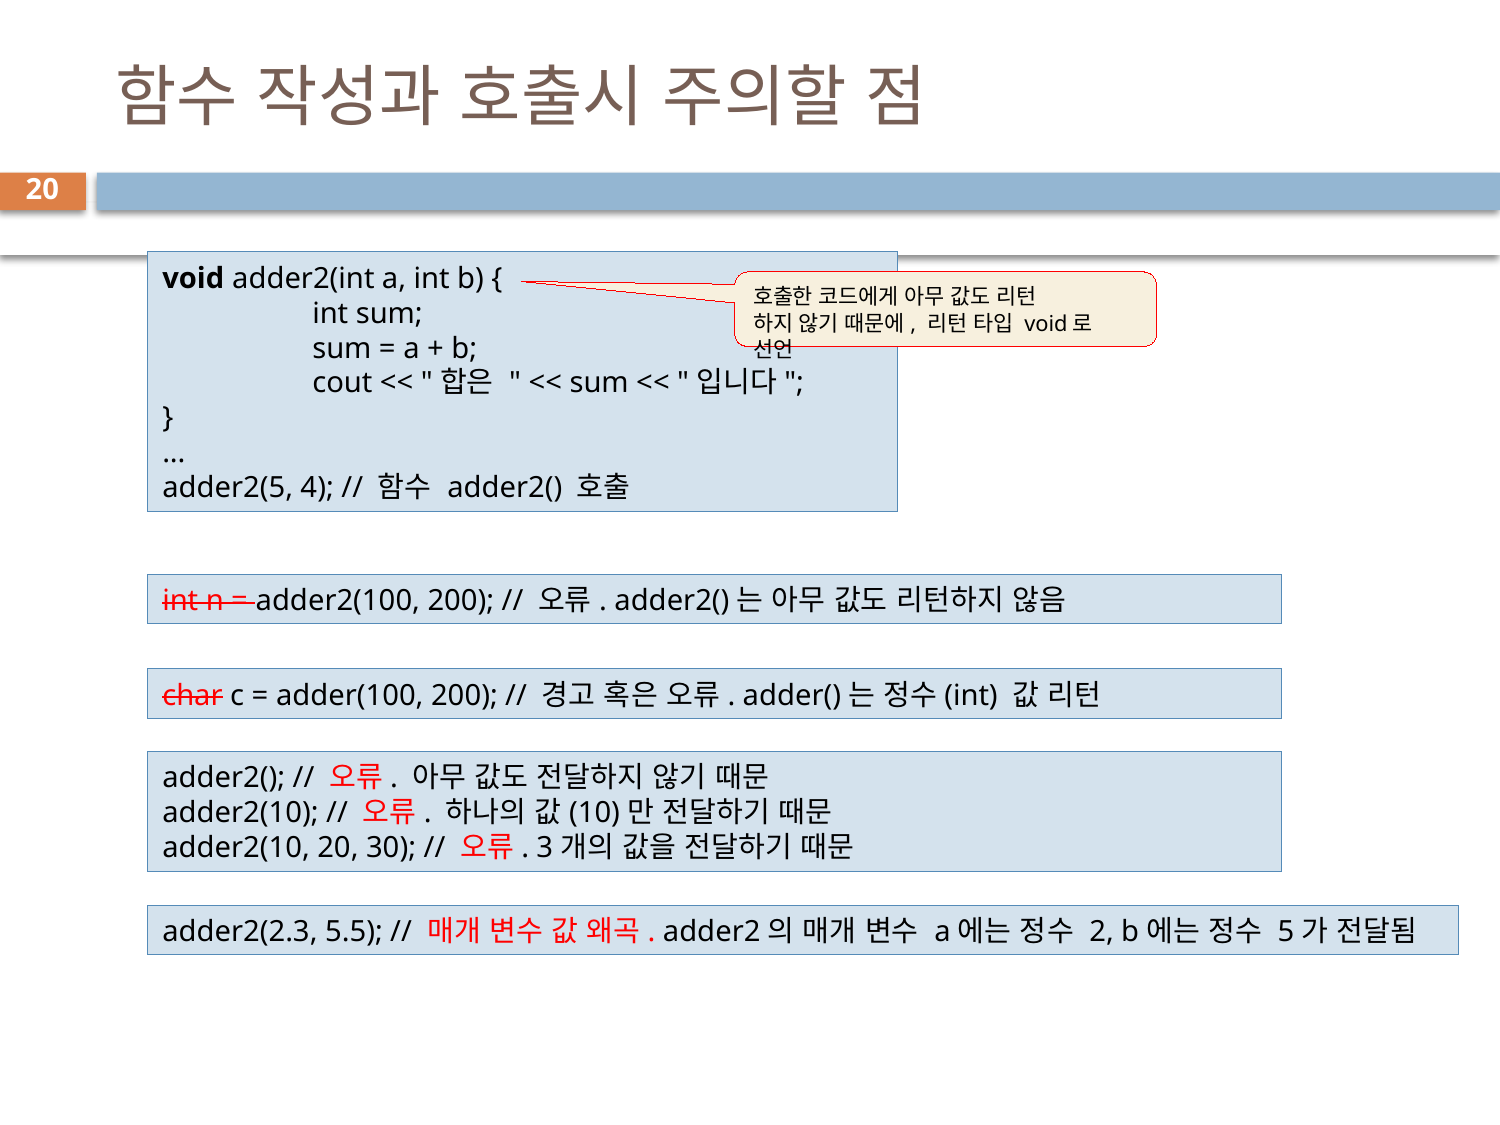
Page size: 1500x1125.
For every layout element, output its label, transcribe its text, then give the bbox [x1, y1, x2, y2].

text_box int n = adder2(100, 200); // 오류. adder2()는 아무 값도 리턴하지 않음 [147, 574, 1282, 624]
text_box adder2(); // 오류. 아무 값도 전달하지 않기 때문 adder2(10); // 오류. 하나의 값(10)만 전달하기 때문 adder2(10, 20, 30); // 오류. 3개의 값을 전달하기 때문 [147, 751, 1282, 872]
text_box void adder2(int a, int b) { int sum; sum = a + b; cout << "합은 " << sum << "입니다"; } ... adder2(5, 4); // 함수 adder2() 호출 [147, 251, 898, 512]
title 함수 작성과 호출시 주의할 점 [100, 37, 1438, 149]
text_box char c = adder(100, 200); // 경고 혹은 오류. adder()는 정수(int) 값 리턴 [147, 668, 1282, 719]
slide_number 20 [0, 170, 87, 211]
text_box 호출한 코드에게 아무 값도 리턴 하지 않기 때문에, 리턴 타입 void로 선언 [521, 271, 1157, 347]
text_box adder2(2.3, 5.5); // 매개 변수 값 왜곡. adder2의 매개 변수 a에는 정수 2, b에는 정수 5가 전달됨 [147, 905, 1459, 955]
